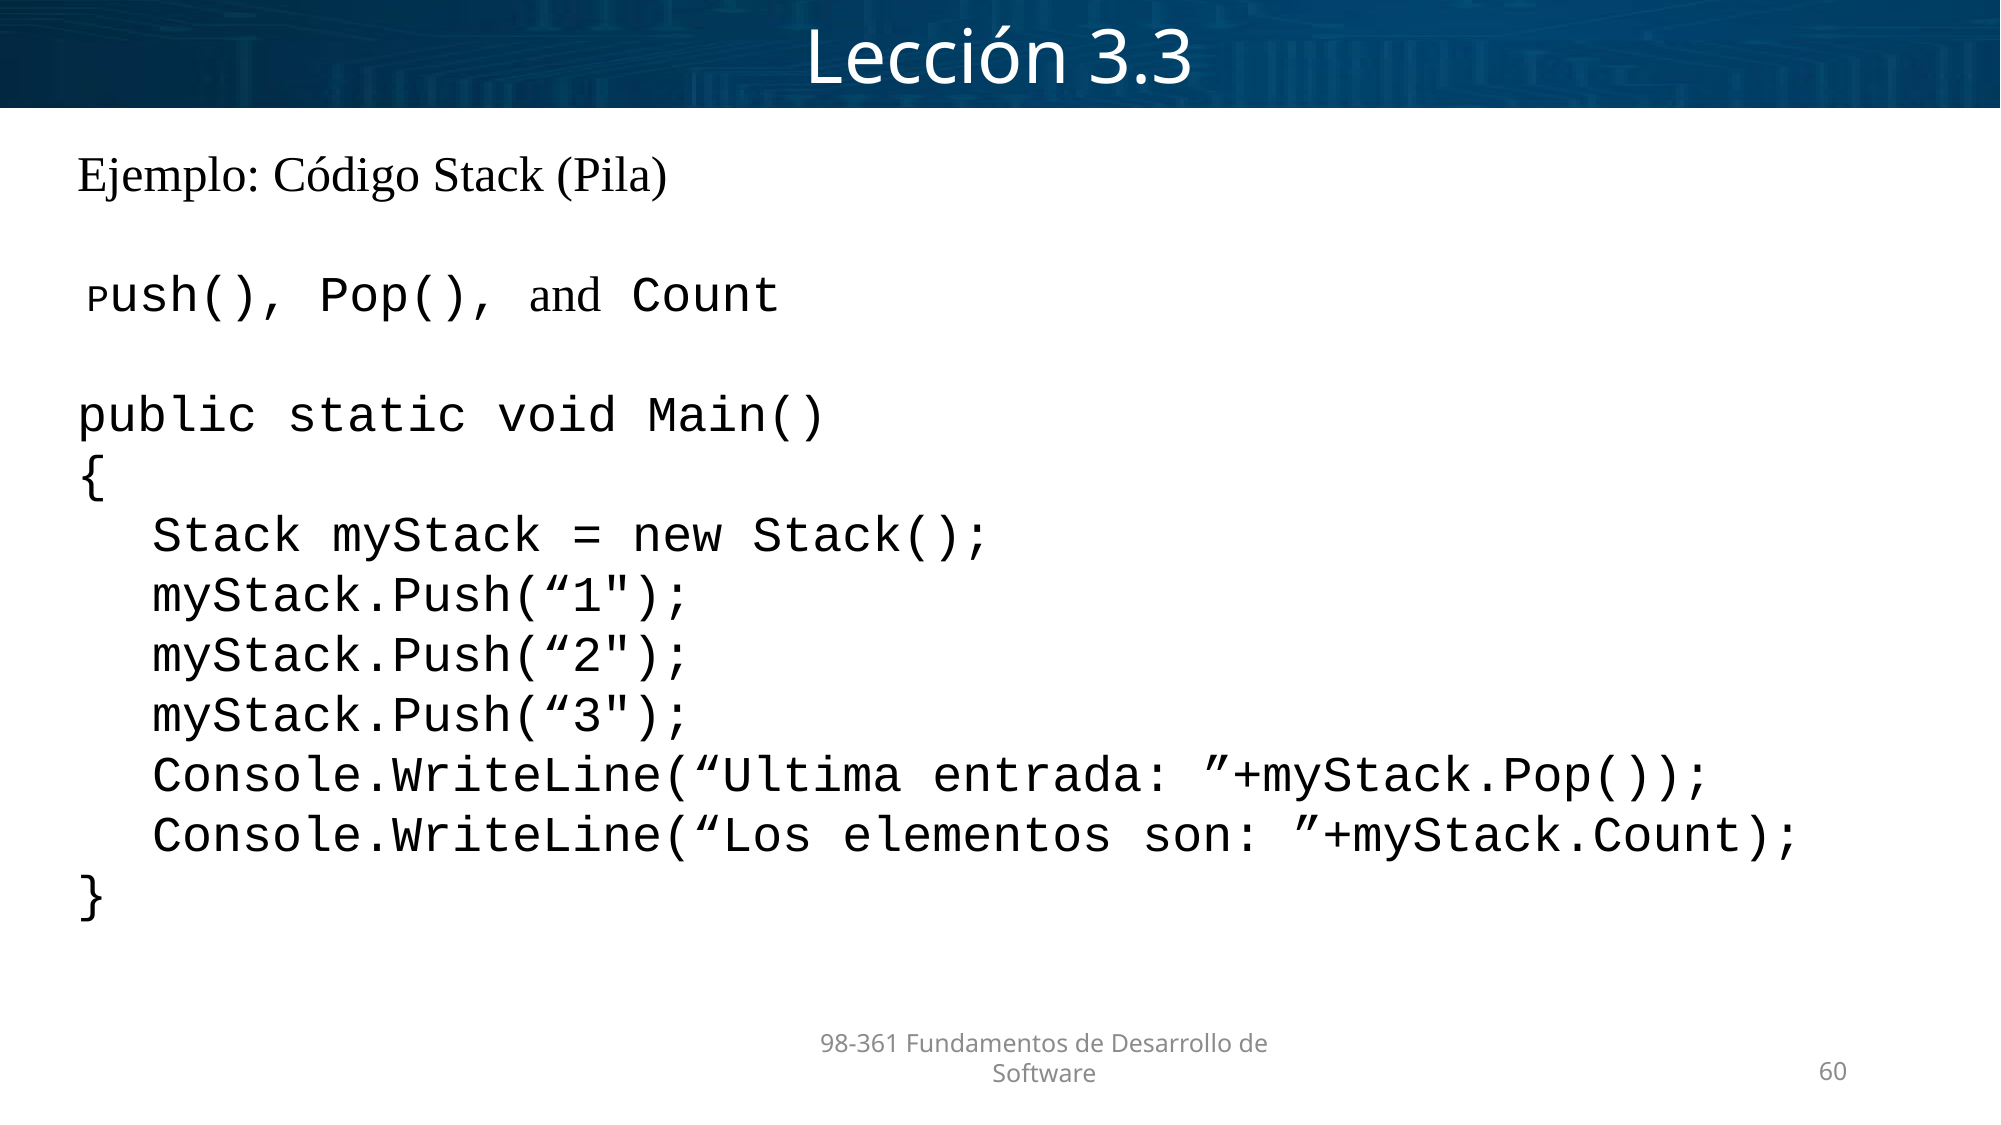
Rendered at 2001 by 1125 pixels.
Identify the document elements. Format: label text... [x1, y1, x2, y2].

slide_number 60 [1325, 1042, 1863, 1103]
footer 98-361 Fundamentos de Desarrollo de Software [756, 1042, 1325, 1103]
picture [0, 0, 2000, 108]
text_box Ejemplo: Código Stack (Pila) Push(), Pop(), and Count public static void Main() { Stack myStack = new Stack(); myStack.Push(“1"); myStack.Push(“2"); myStack.Push(“3"); Console.WriteLine(“Ultima entrada: ”+myStack.Pop()); Console.WriteLine(“Los elementos son: ”+myStack.Count); } [62, 134, 1938, 929]
